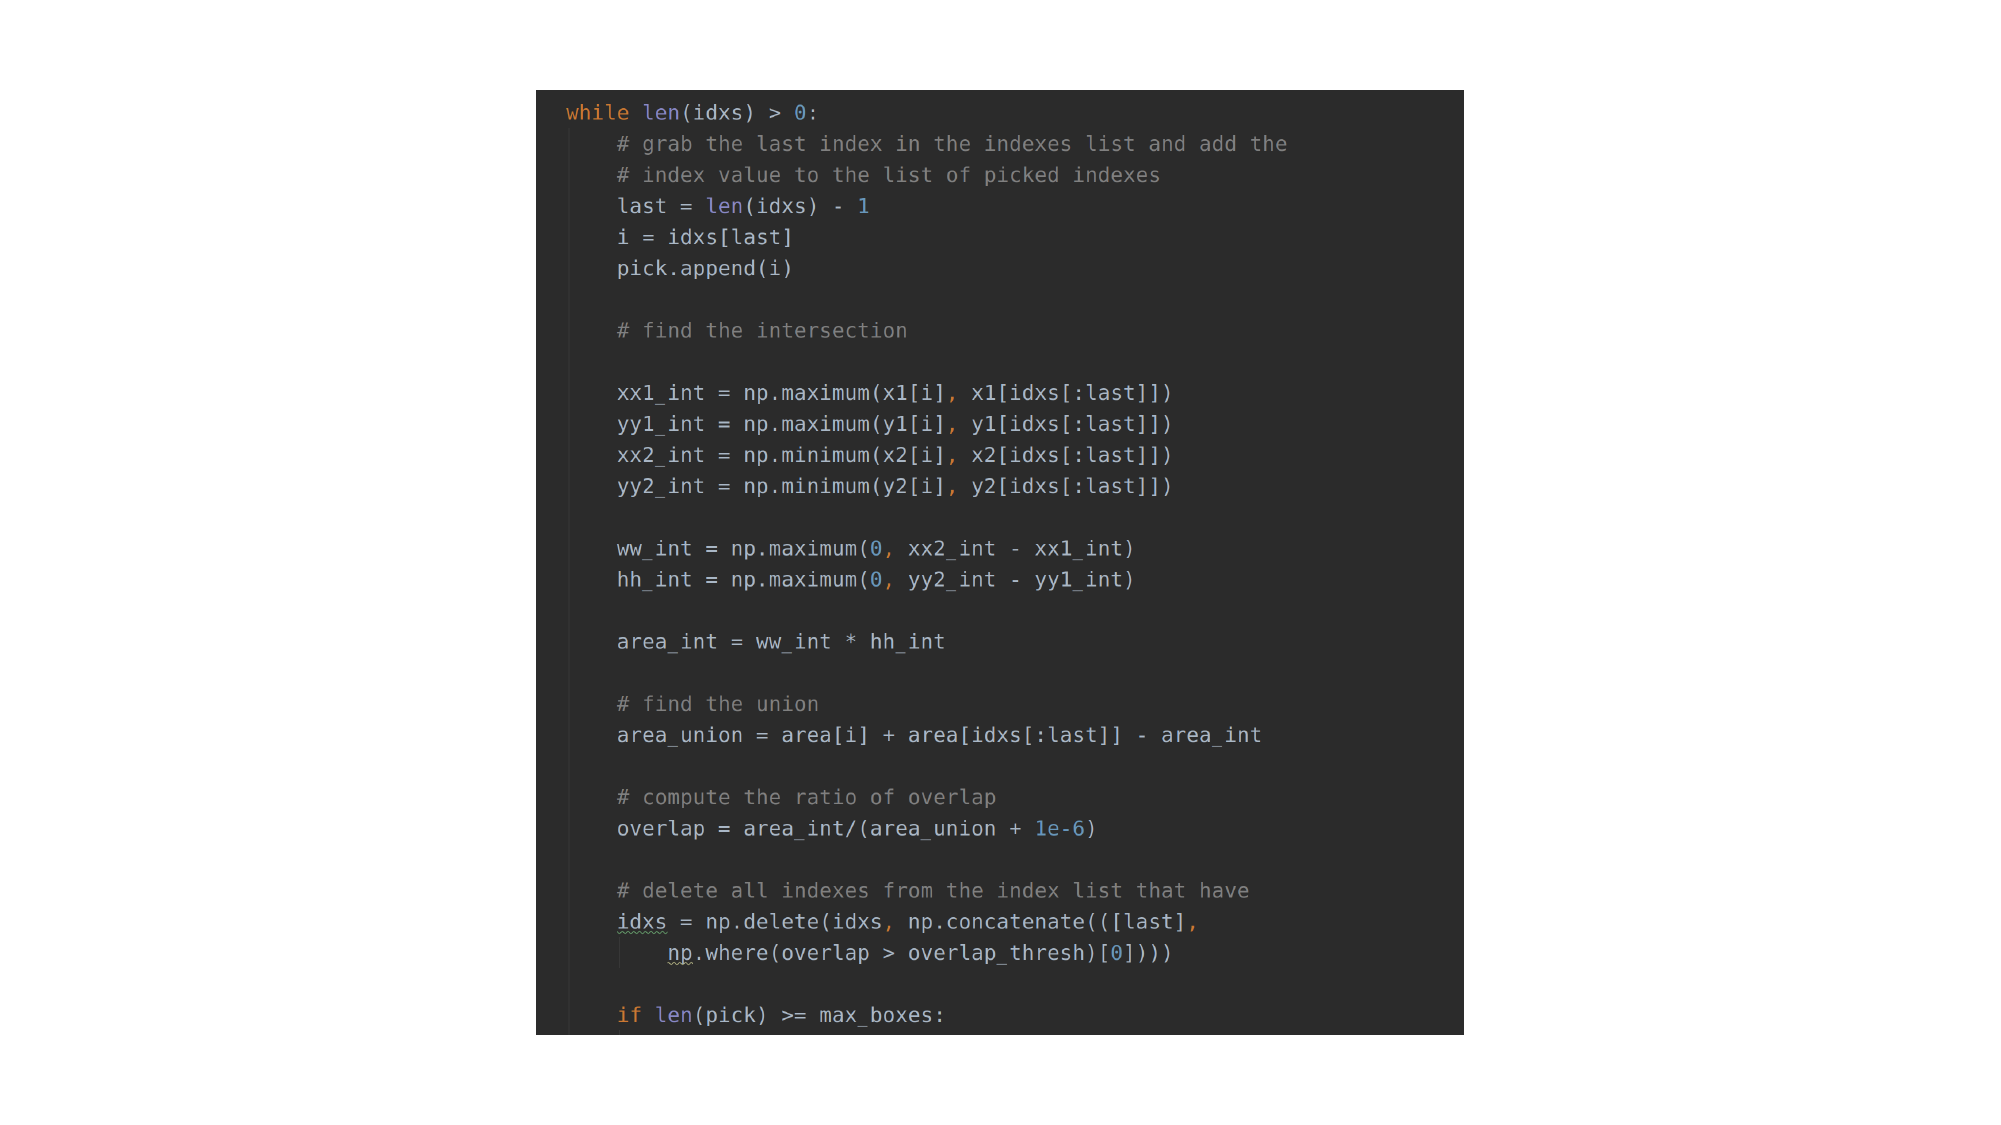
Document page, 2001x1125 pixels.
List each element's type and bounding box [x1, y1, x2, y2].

picture [536, 90, 1464, 1035]
